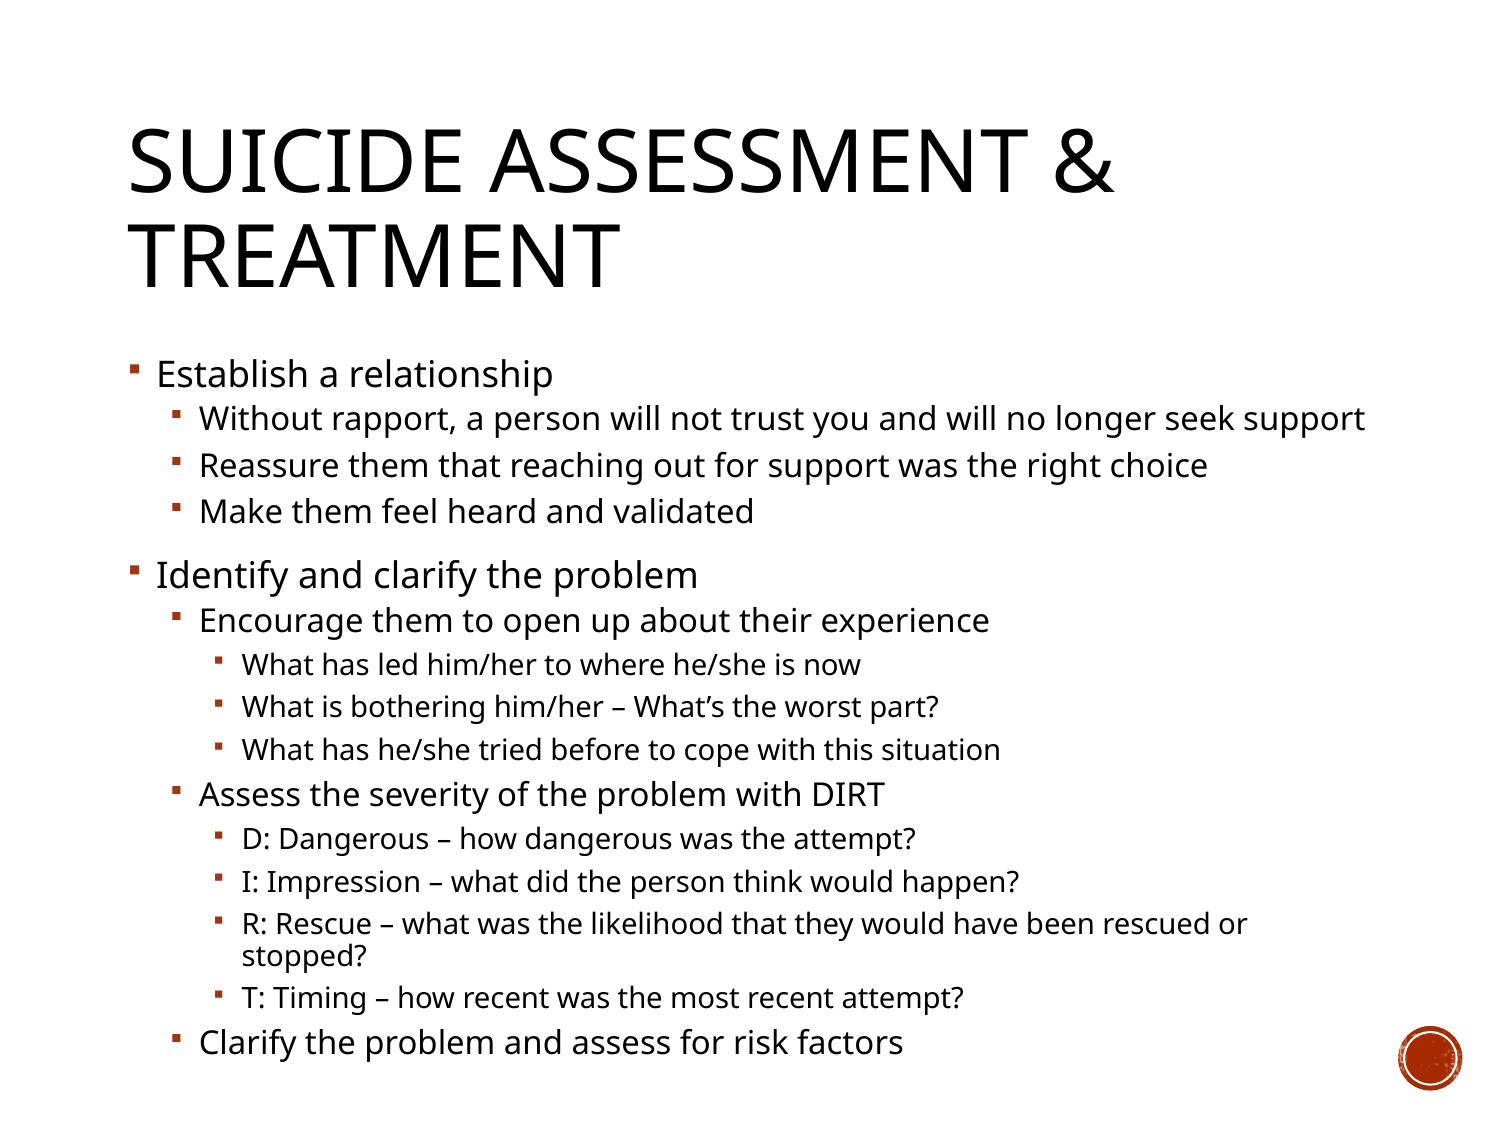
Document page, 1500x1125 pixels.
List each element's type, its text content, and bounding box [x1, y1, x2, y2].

list Establish a relationship Without rapport, a person will not trust you and will no longer seek support Reassure them that reaching out for support was the right choice Make them feel heard and validated Identify and clarify the problem Encourage them to open up about their experience What has led him/her to where he/she is now What is bothering him/her – What’s the worst part? What has he/she tried before to cope with this situation Assess the severity of the problem with DIRT D: Dangerous – how dangerous was the attempt? I: Impression – what did the person think would happen? R: Rescue – what was the likelihood that they would have been rescued or stopped? T: Timing – how recent was the most recent attempt? Clarify the problem and assess for risk factors [112, 348, 1388, 1081]
title Suicide Assessment & Treatment [112, 79, 1388, 344]
